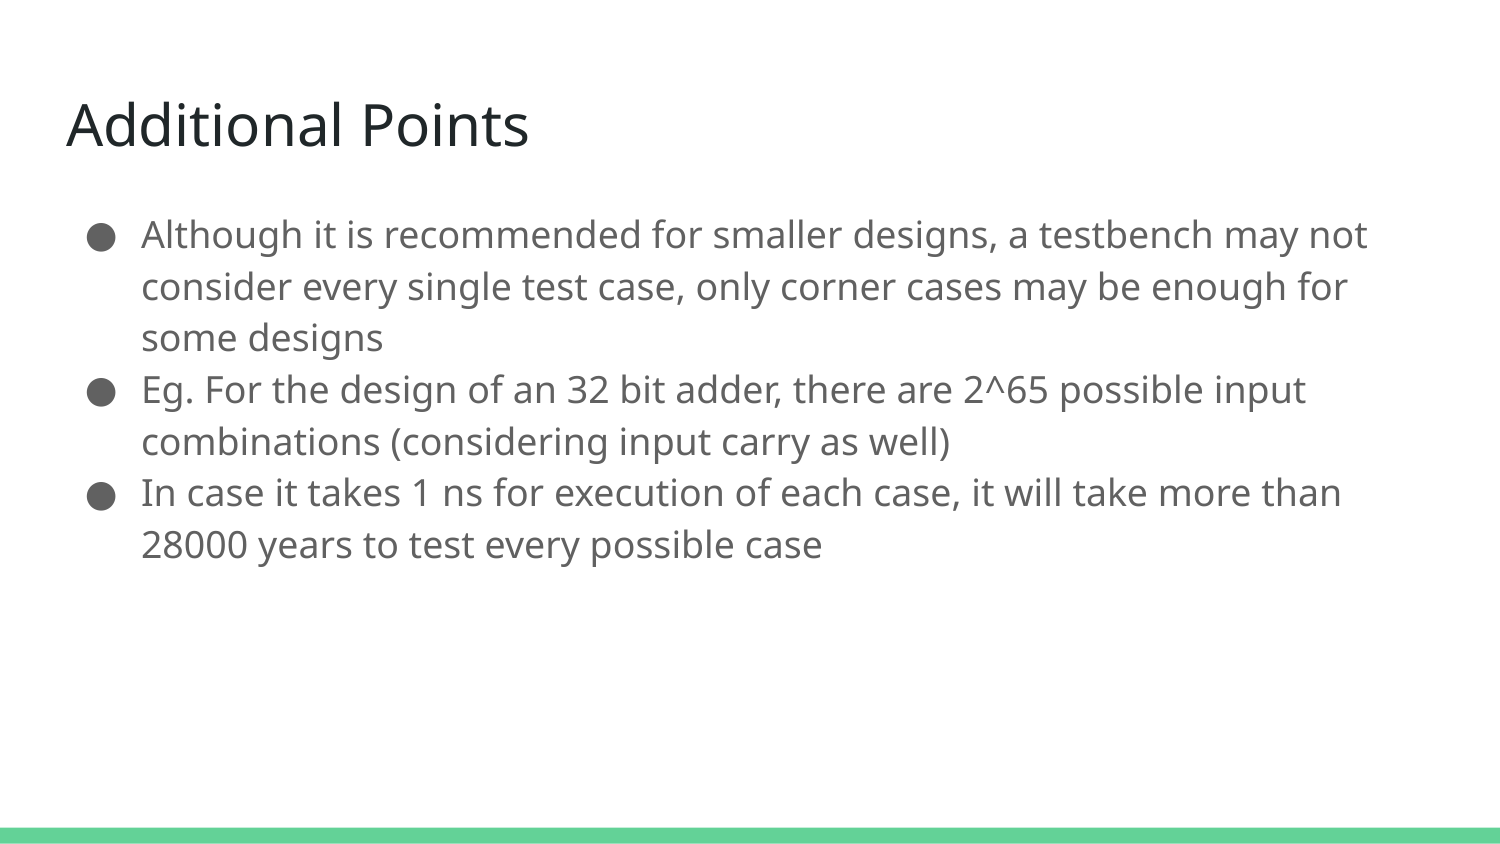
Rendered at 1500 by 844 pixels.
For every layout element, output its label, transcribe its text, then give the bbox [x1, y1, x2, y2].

list Although it is recommended for smaller designs, a testbench may not consider every single test case, only corner cases may be enough for some designs Eg. For the design of an 32 bit adder, there are 2^65 possible input combinations (considering input carry as well) In case it takes 1 ns for execution of each case, it will take more than 28000 years to test every possible case [51, 189, 1449, 750]
title Additional Points [51, 72, 1449, 167]
